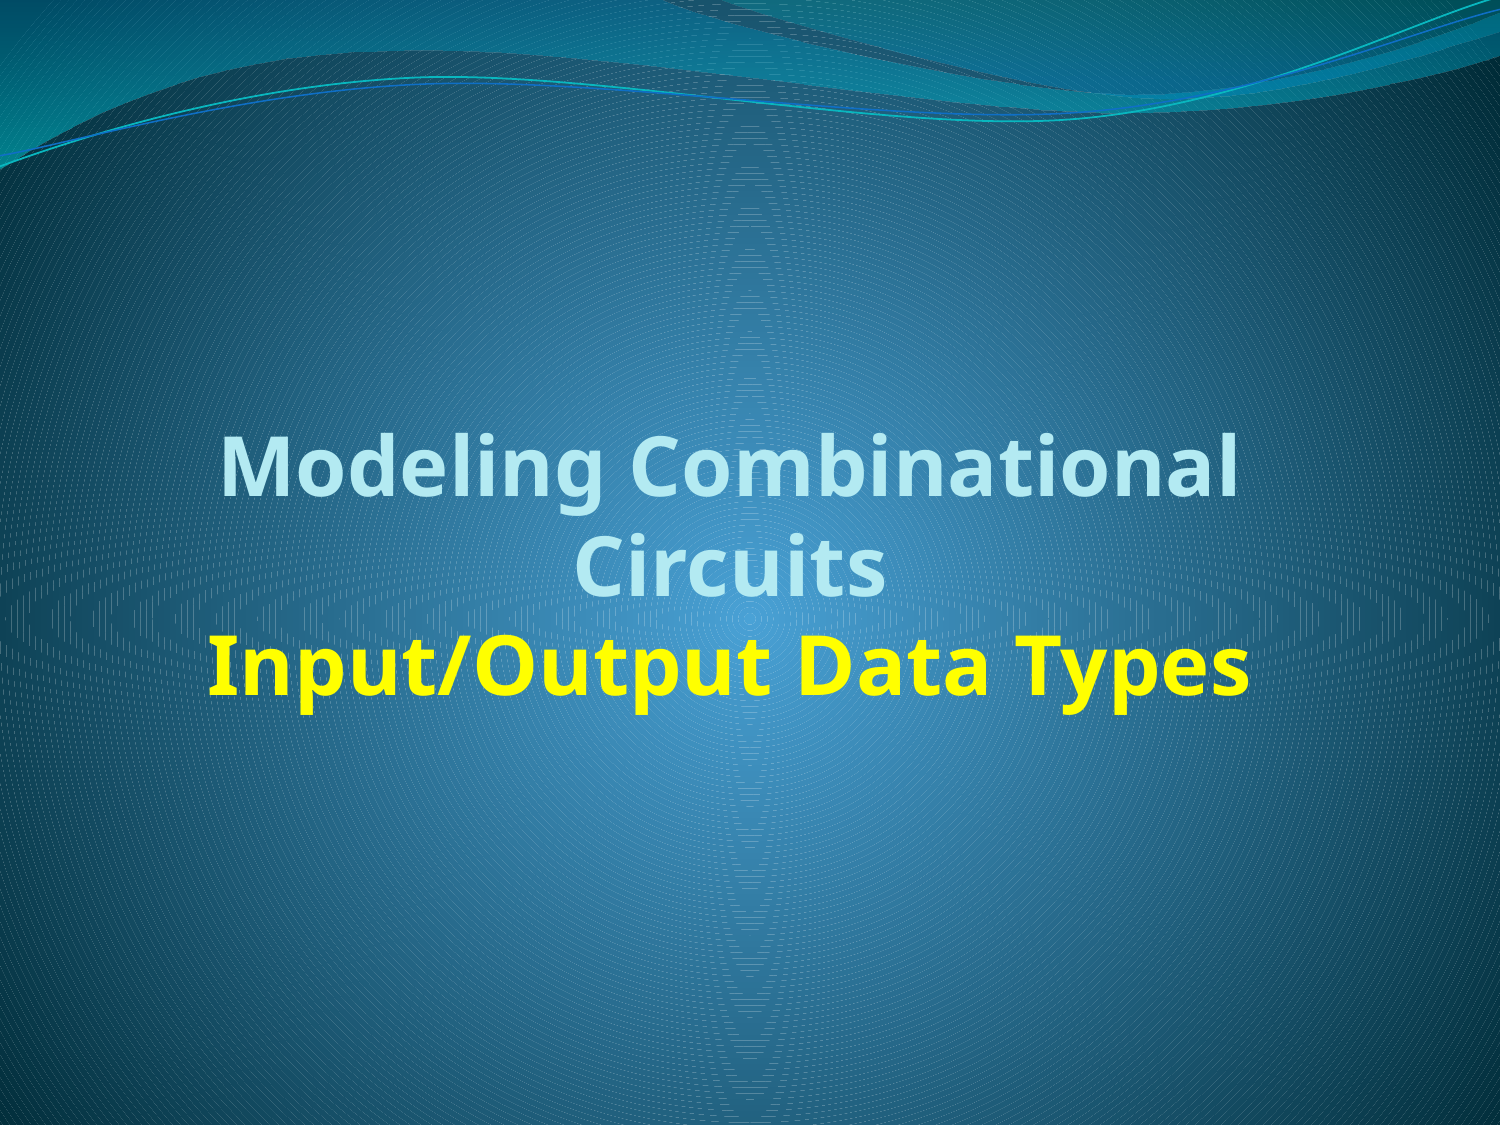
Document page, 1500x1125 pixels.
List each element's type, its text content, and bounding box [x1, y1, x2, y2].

title Modeling Combinational Circuits Input/Output Data Types [87, 412, 1376, 713]
